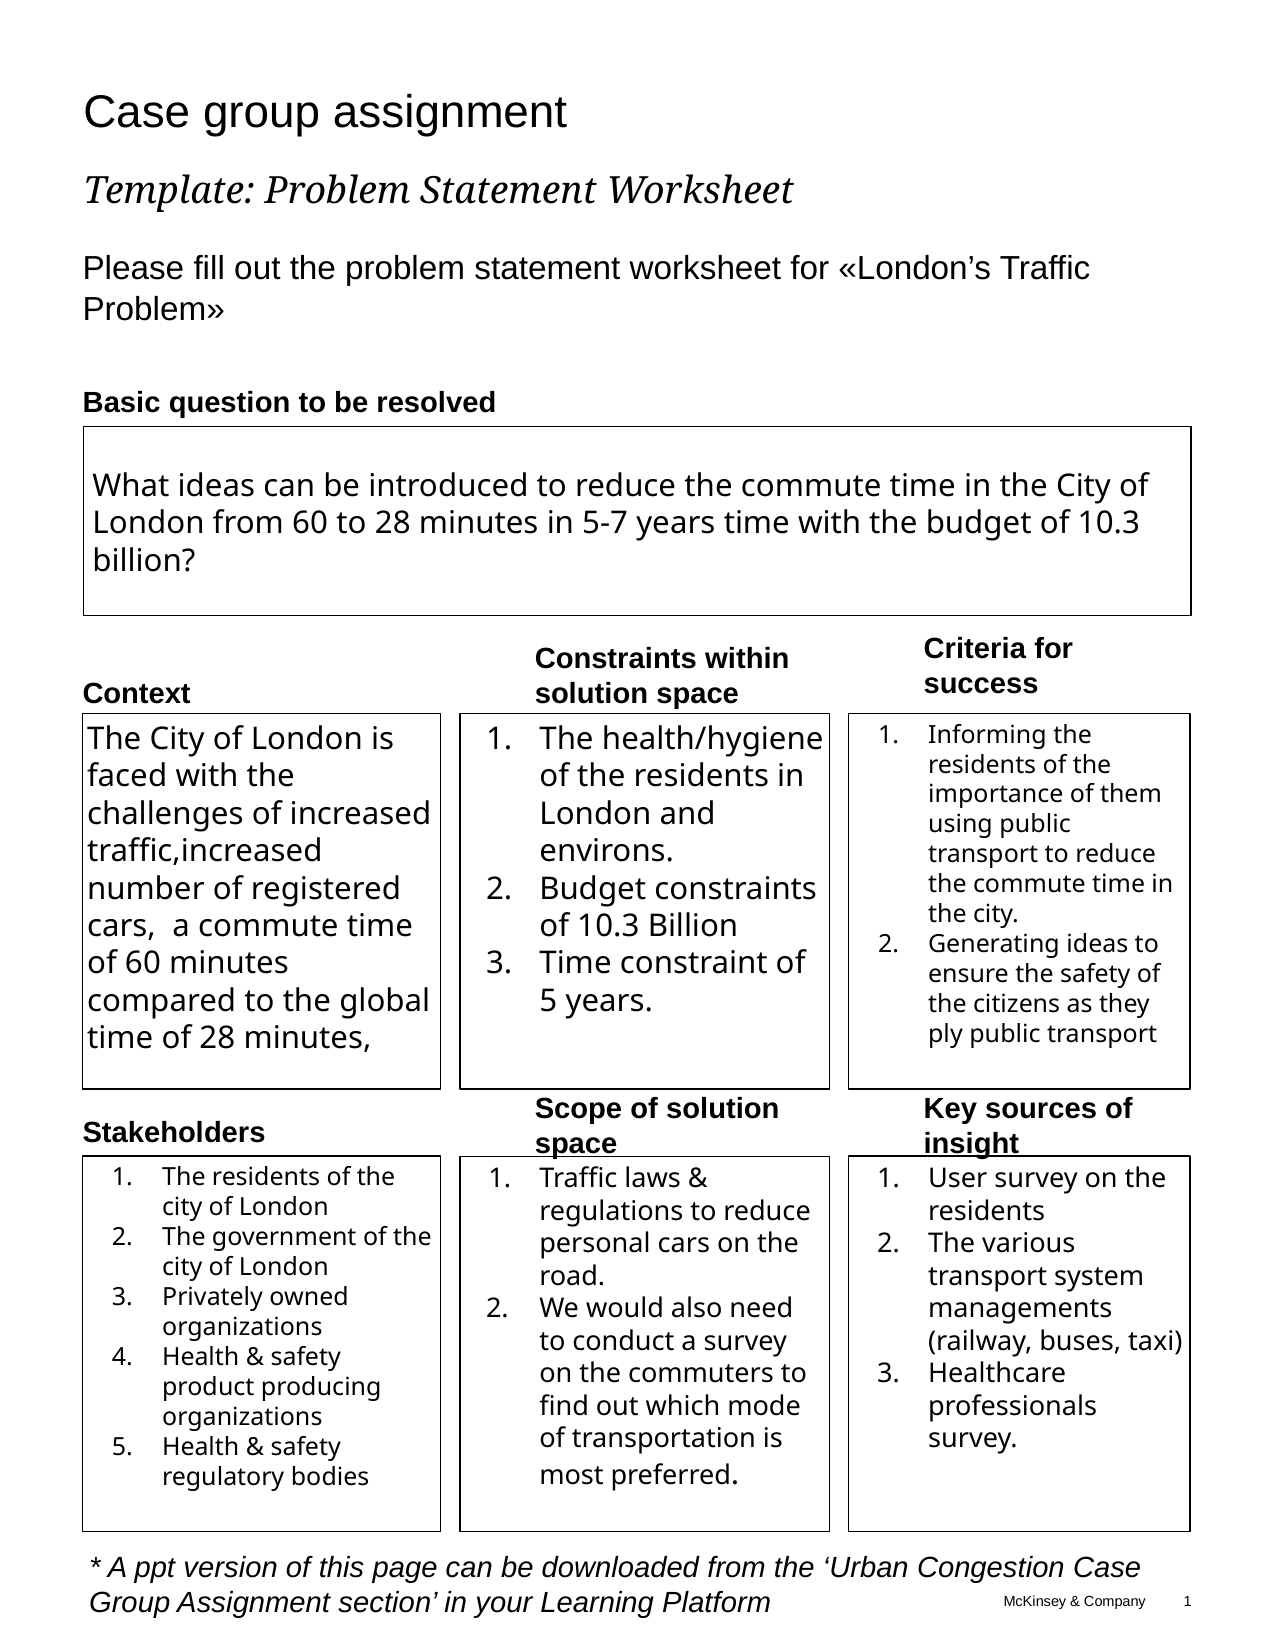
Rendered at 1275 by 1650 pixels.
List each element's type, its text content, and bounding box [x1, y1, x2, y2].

title Case group assignment [83, 81, 1192, 166]
text_box The residents of the city of London The government of the city of London Privately owned organizations Health & safety product producing organizations Health & safety regulatory bodies [82, 1156, 441, 1532]
text_box * A ppt version of this page can be downloaded from the ‘Urban Congestion Case Group Assignment section’ in your Learning Platform [89, 1547, 1180, 1618]
text_box Constraints within solution space [459, 639, 830, 710]
text_box Context [82, 674, 441, 710]
text_box Informing the residents of the importance of them using public transport to reduce the commute time in the city. Generating ideas to ensure the safety of the citizens as they ply public transport [848, 713, 1190, 1089]
text_box [0, 297, 197, 343]
text_box Traffic laws & regulations to reduce personal cars on the road. We would also need to conduct a survey on the commuters to find out which mode of transportation is most preferred. [459, 1160, 830, 1532]
text_box Scope of solution space [459, 1089, 830, 1160]
text_box Template: Problem Statement Worksheet [83, 166, 1192, 212]
text_box Key sources of insight [848, 1089, 1190, 1160]
text_box Please fill out the problem statement worksheet for «London’s Traffic Problem» [82, 246, 1191, 327]
title Case group assignment [83, 212, 1192, 357]
text_box What ideas can be introduced to reduce the commute time in the City of London from 60 to 28 minutes in 5-7 years time with the budget of 10.3 billion? [83, 426, 1191, 616]
text_box Stakeholders [82, 1112, 441, 1148]
text_box The health/hygiene of the residents in London and environs. Budget constraints of 10.3 Billion Time constraint of 5 years. [459, 713, 830, 1089]
text_box Criteria for success [848, 629, 1190, 700]
text_box The City of London is faced with the challenges of increased traffic,increased number of registered cars, a commute time of 60 minutes compared to the global time of 28 minutes, [82, 713, 441, 1089]
text_box Basic question to be resolved [82, 383, 1190, 419]
text_box User survey on the residents The various transport system managements (railway, buses, taxi) Healthcare professionals survey. [848, 1160, 1190, 1532]
